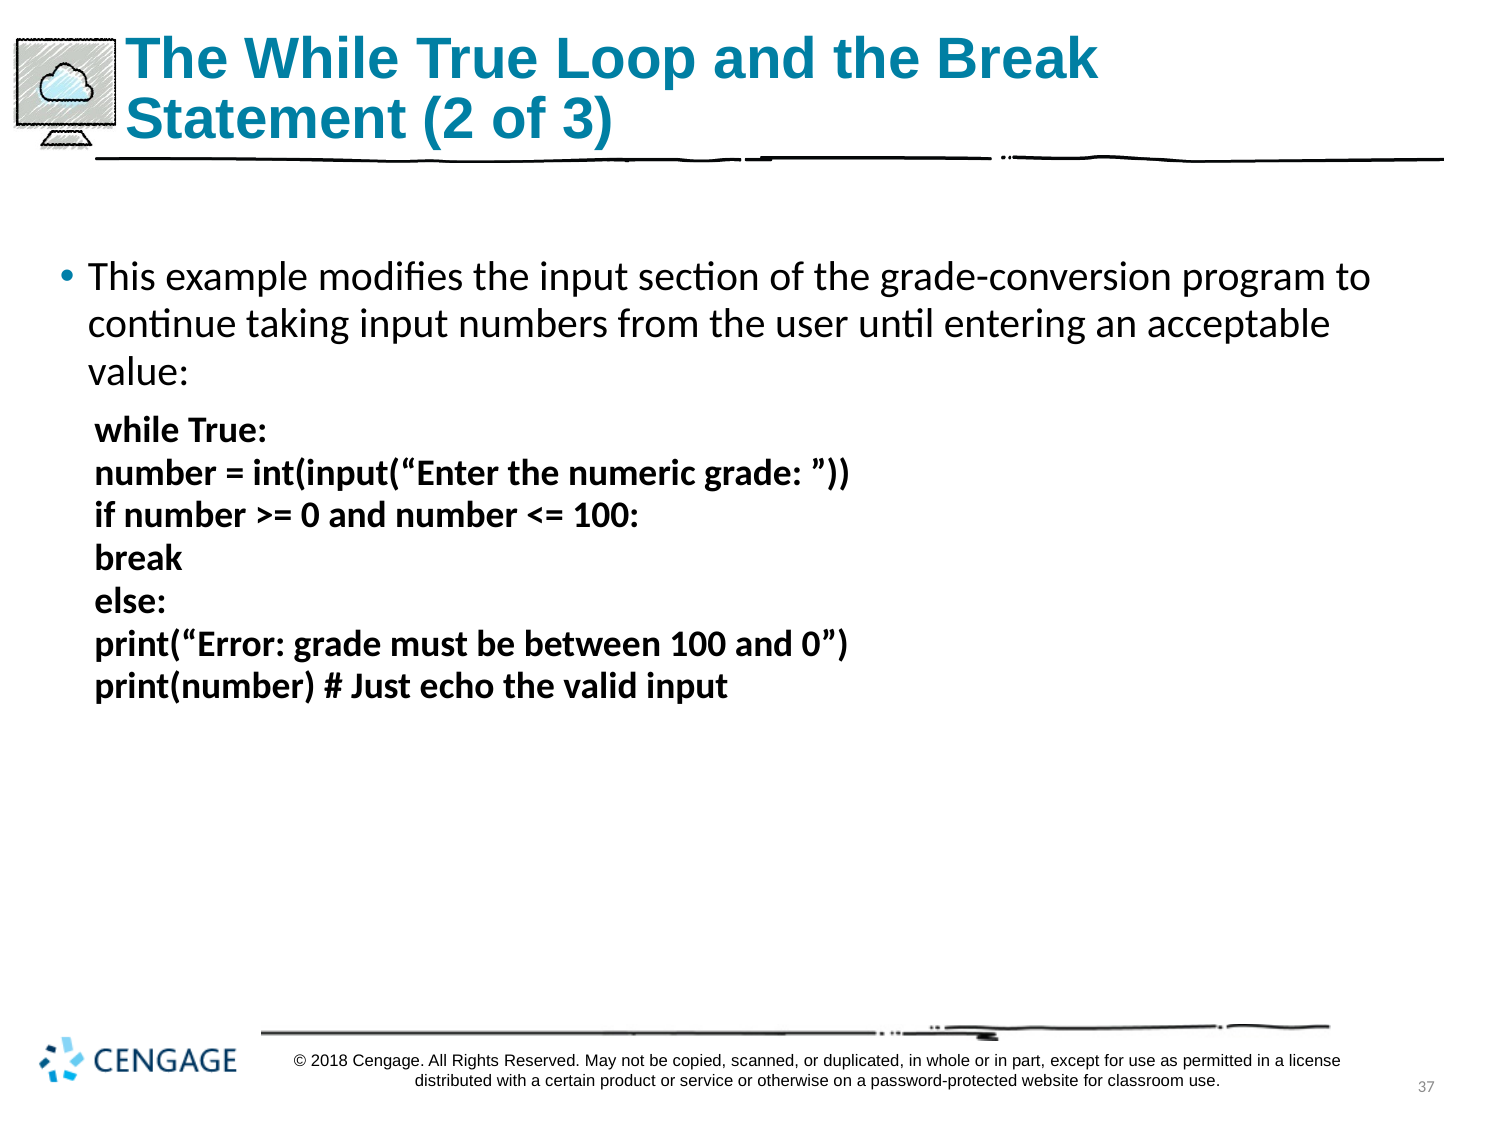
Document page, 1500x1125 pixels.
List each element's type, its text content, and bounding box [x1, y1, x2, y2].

picture [261, 1024, 1331, 1041]
picture [19, 1023, 249, 1095]
title The While True Loop and the Break Statement (2 of 3) [125, 30, 1263, 151]
picture [95, 155, 1444, 163]
picture [13, 36, 117, 151]
list while True: number = int(input(“Enter the numeric grade: ”)) if number >= 0 and number <= 100: break else: print(“Error: grade must be between 100 and 0”) print(number) # Just echo the valid input [56, 408, 1438, 711]
list This example modifies the input section of the grade-conversion program to continue taking input numbers from the user until entering an acceptable value: [59, 252, 1441, 397]
footer © 2018 Cengage. All Rights Reserved. May not be copied, scanned, or duplicated, in whole or in part, except for use as permitted in a license distributed with a certain product or service or otherwise on a password-protected website for classroom use. [262, 1049, 1375, 1090]
